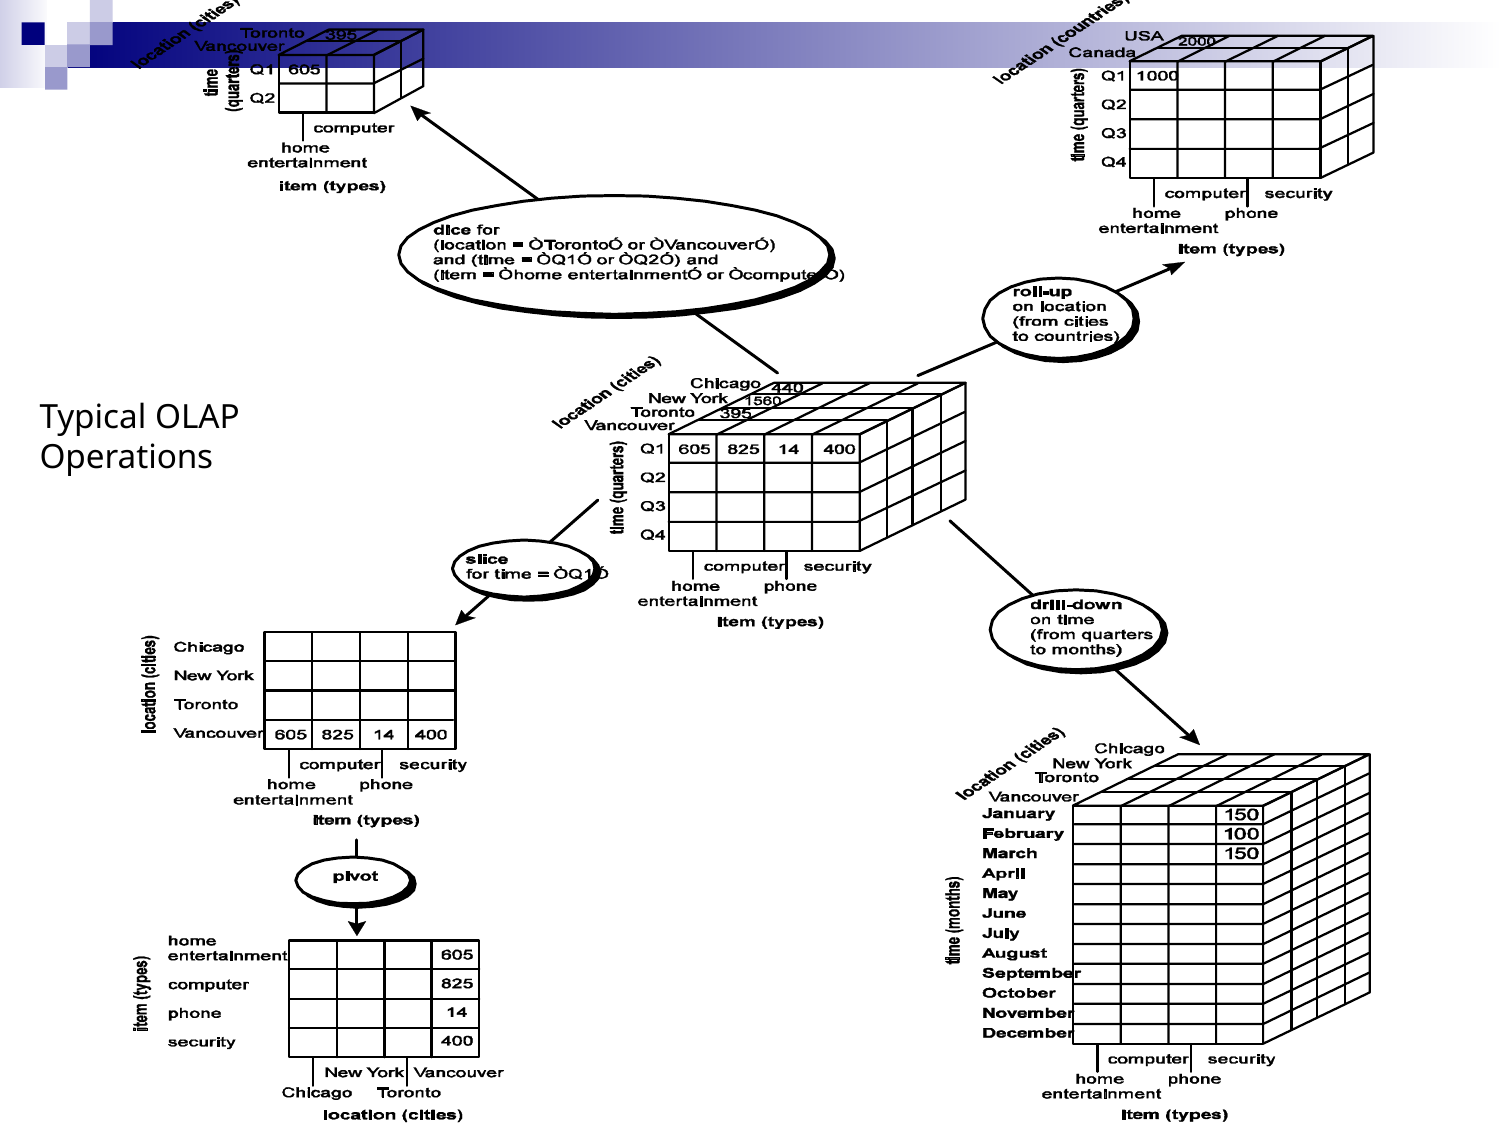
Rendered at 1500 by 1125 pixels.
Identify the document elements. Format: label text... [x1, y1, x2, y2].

text_box Typical OLAP Operations [24, 387, 124, 483]
picture [124, 0, 1376, 1123]
